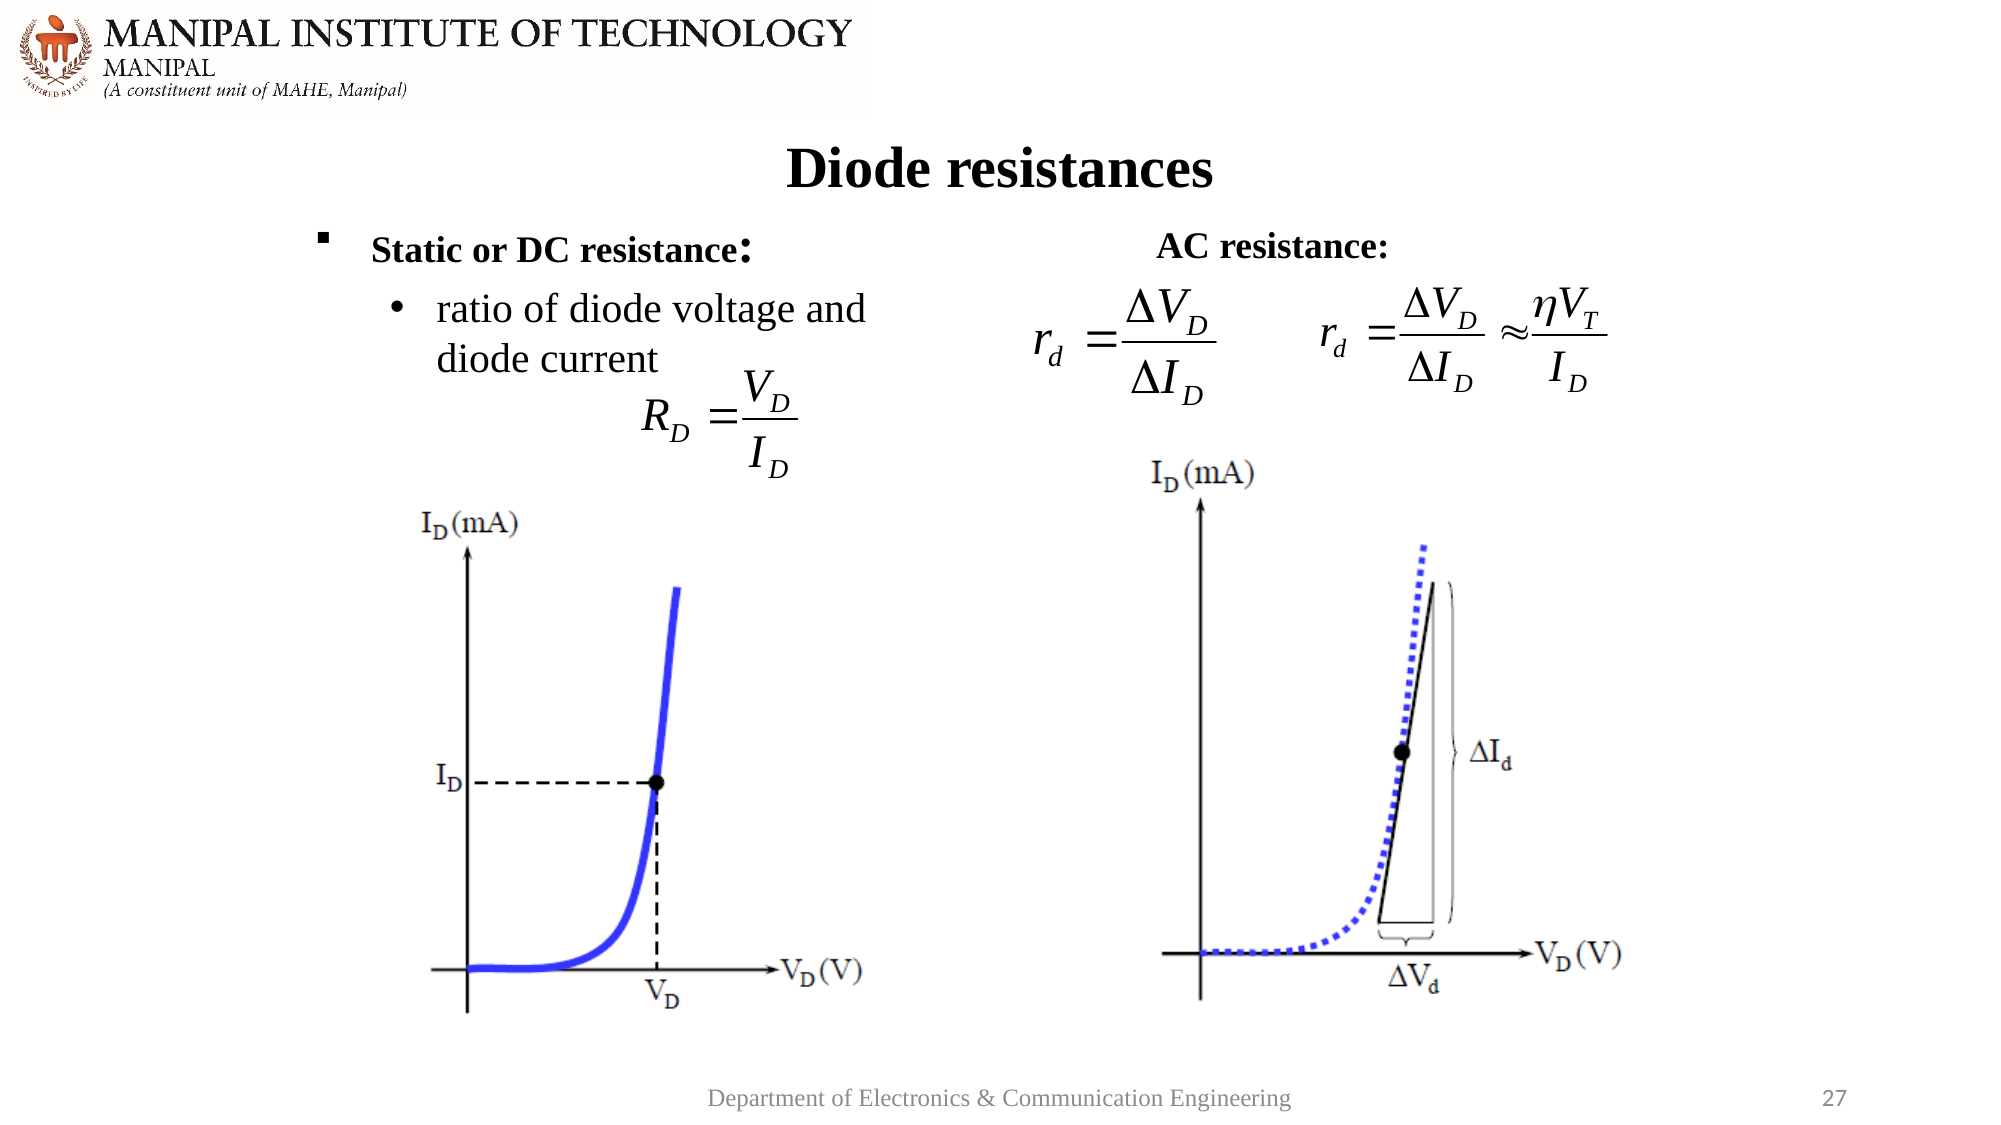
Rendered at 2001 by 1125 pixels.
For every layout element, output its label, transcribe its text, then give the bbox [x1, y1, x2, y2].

picture [400, 499, 865, 1017]
text_box Static or DC resistance: ratio of diode voltage and diode current [299, 205, 975, 1093]
title Diode resistances [137, 59, 1863, 278]
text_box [1024, 274, 1226, 417]
footer Department of Electronics & Communication Engineering [662, 1066, 1338, 1125]
slide_number 27 [1412, 1066, 1863, 1125]
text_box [1312, 274, 1617, 403]
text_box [632, 356, 808, 489]
picture [0, 2, 869, 119]
picture [1124, 452, 1639, 1002]
text_box AC resistance: [1141, 213, 1415, 273]
